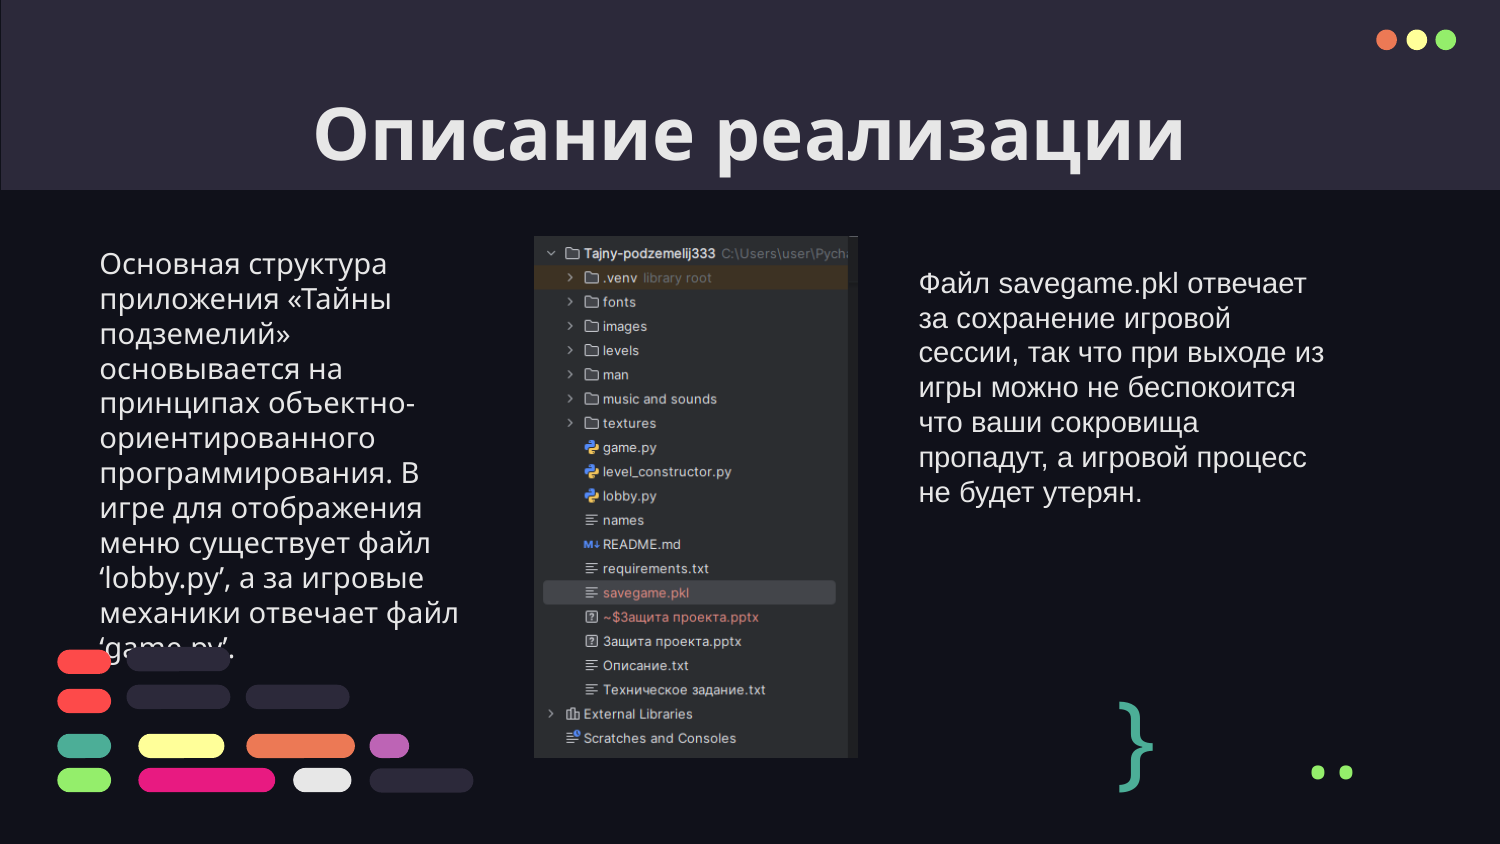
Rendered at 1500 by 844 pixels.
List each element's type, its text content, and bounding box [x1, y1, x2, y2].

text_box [57, 646, 474, 793]
subtitle Основная структура приложения «Тайны подземелий» основывается на принципах объектно-ориентированного программирования. В игре для отображения меню существует файл ‘lobby.py’, а за игровые механики отвечает файл ‘game.py’. [84, 230, 489, 630]
picture [534, 236, 858, 759]
title Описание реализации [118, 72, 1382, 167]
text_box } [1101, 657, 1188, 782]
text_box .. [1215, 692, 1376, 782]
text_box Файл savegame.pkl отвечает за сохранение игровой сессии, так что при выходе из игры можно не беспокоится что ваши сокровища пропадут, а игровой процесс не будет утерян. [903, 256, 1345, 516]
